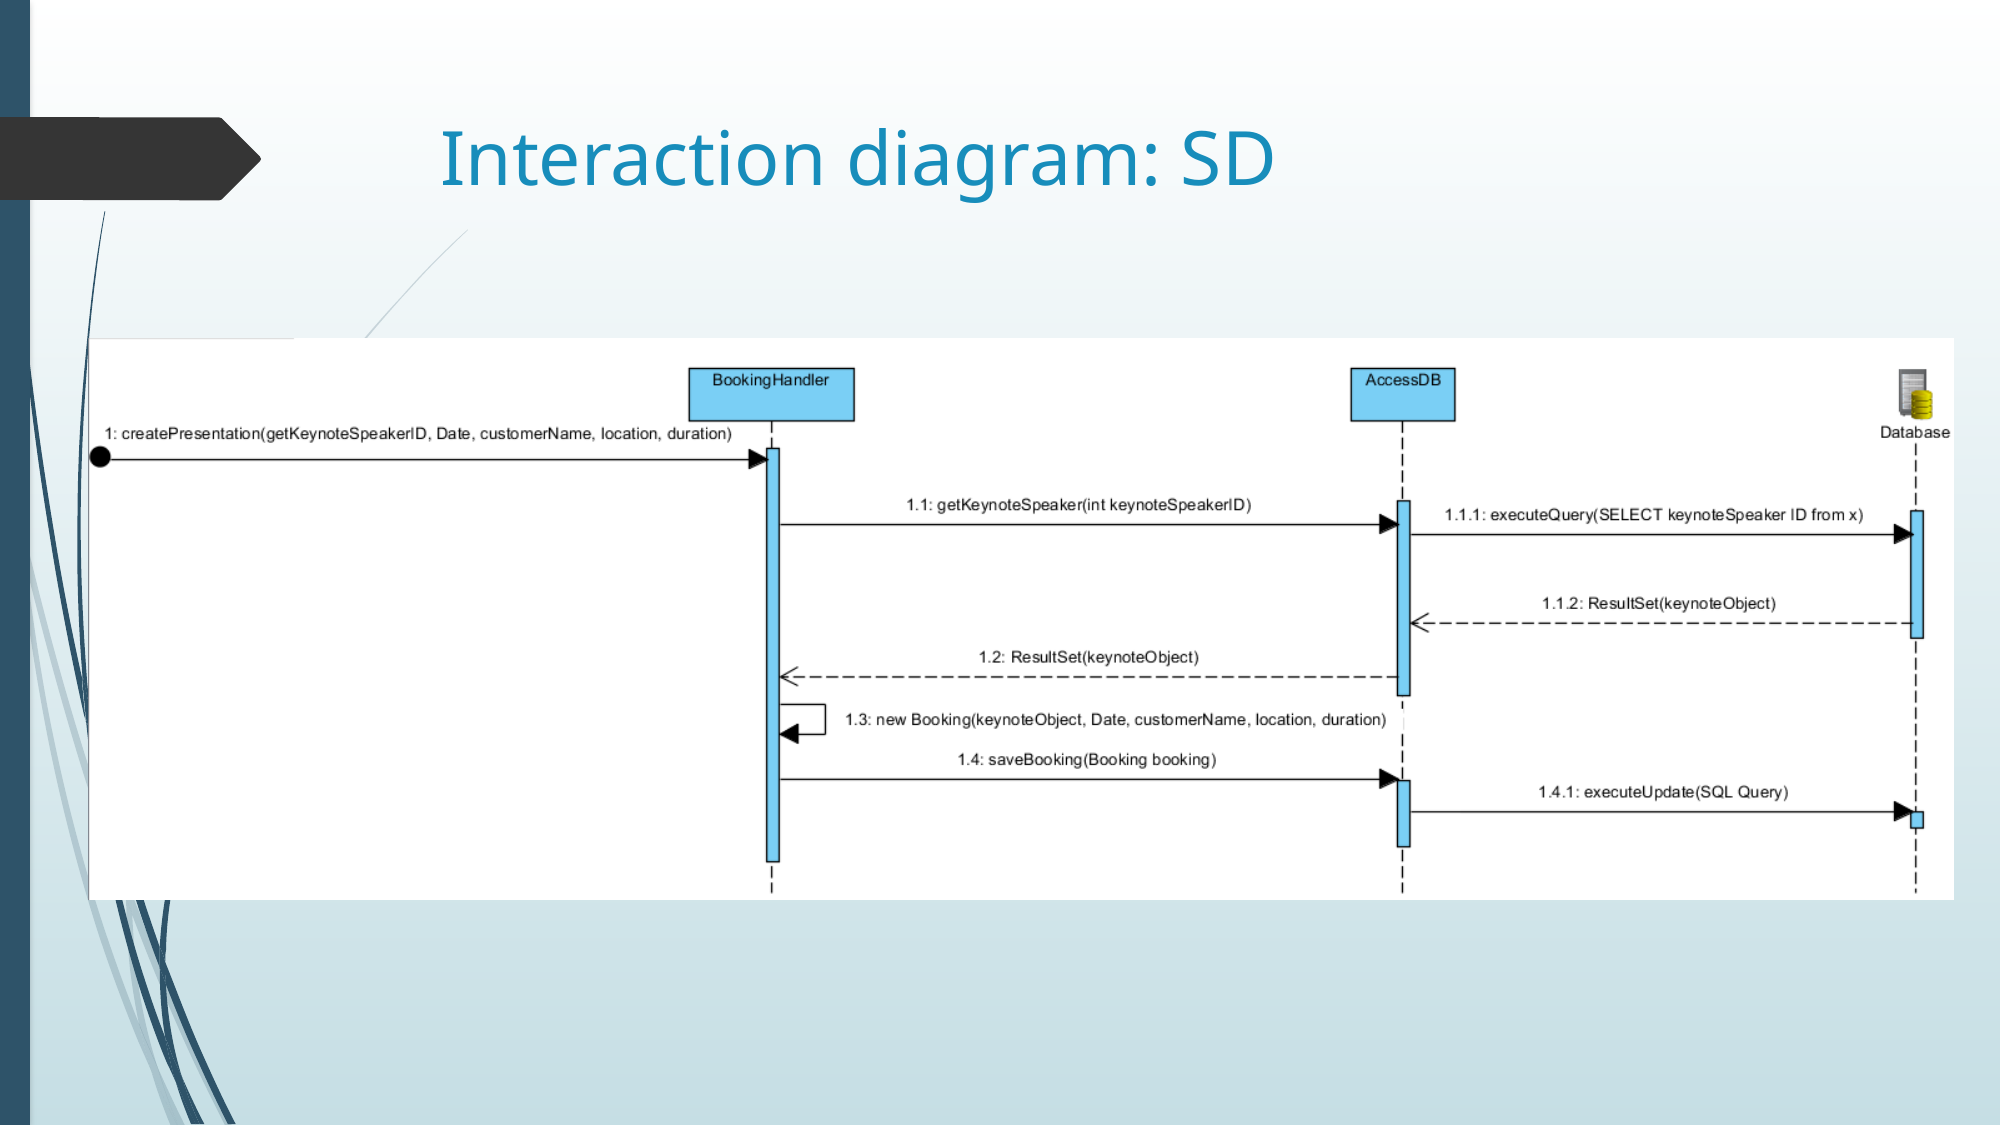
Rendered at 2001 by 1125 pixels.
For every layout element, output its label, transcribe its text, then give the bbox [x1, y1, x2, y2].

title Interaction diagram: SD [425, 102, 1888, 313]
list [87, 337, 1954, 901]
